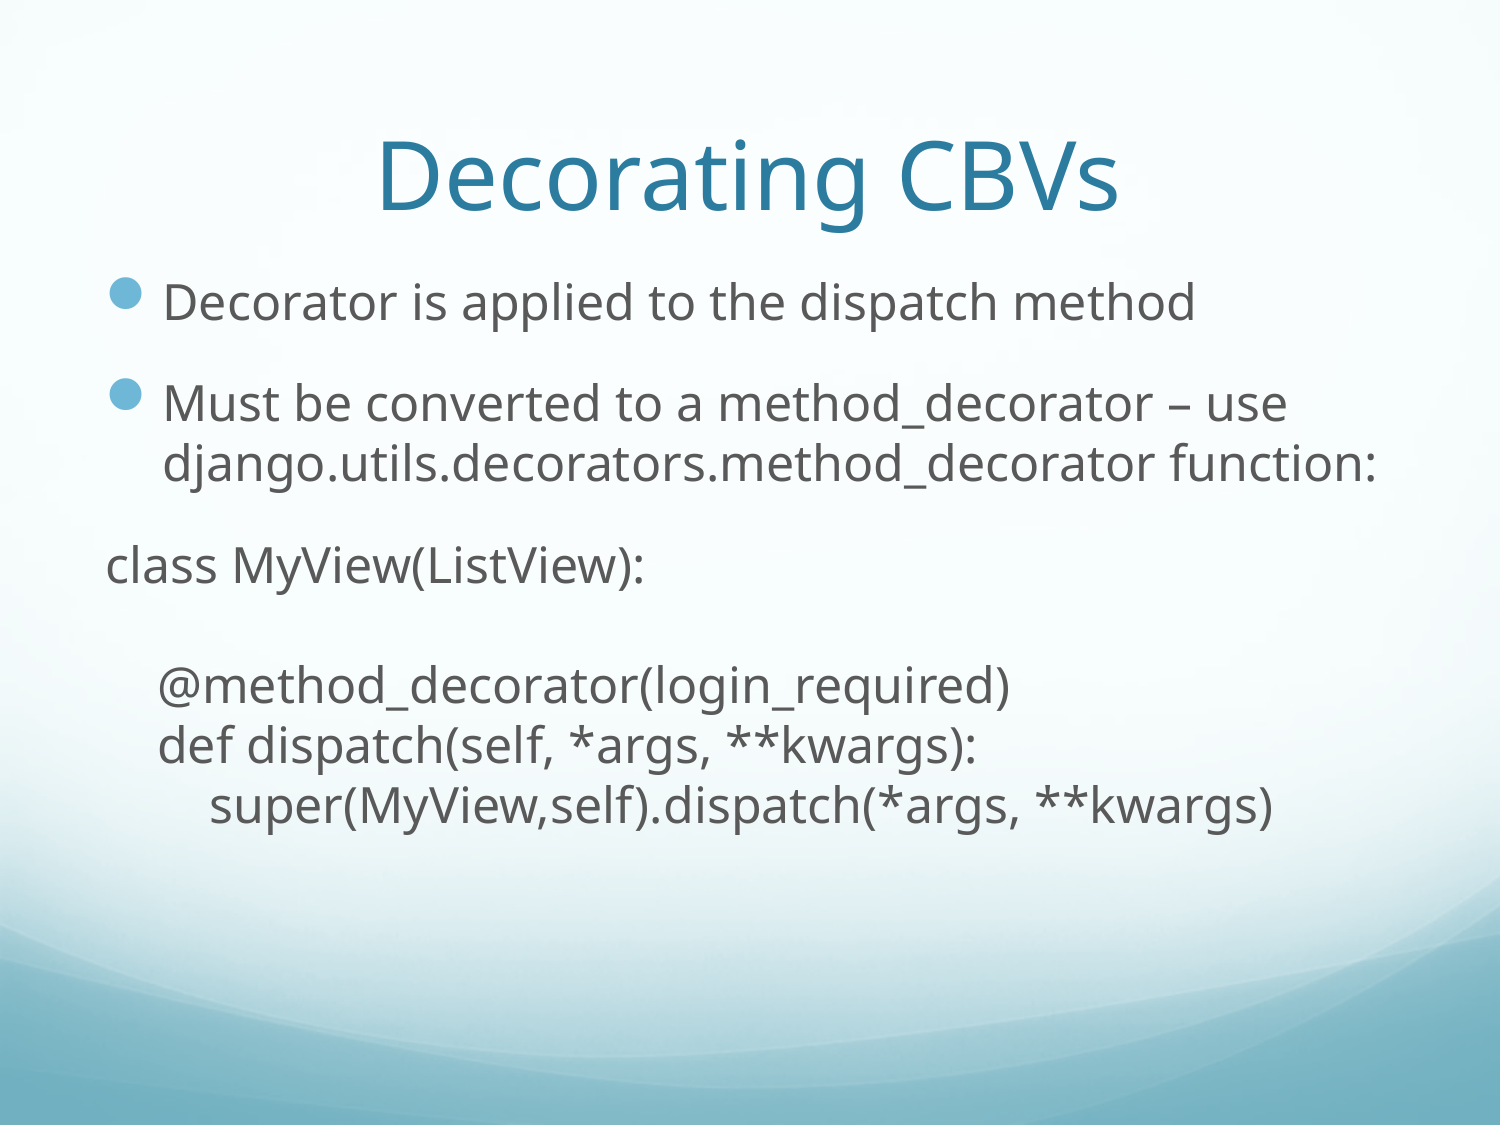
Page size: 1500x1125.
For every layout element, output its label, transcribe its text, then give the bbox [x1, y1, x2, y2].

title Decorating CBVs [90, 17, 1410, 237]
list Decorator is applied to the dispatch method Must be converted to a method_decorator – use django.utils.decorators.method_decorator function: class MyView(ListView): @method_decorator(login_required) def dispatch(self, *args, **kwargs): super(MyView,self).dispatch(*args, **kwargs) [90, 262, 1410, 975]
